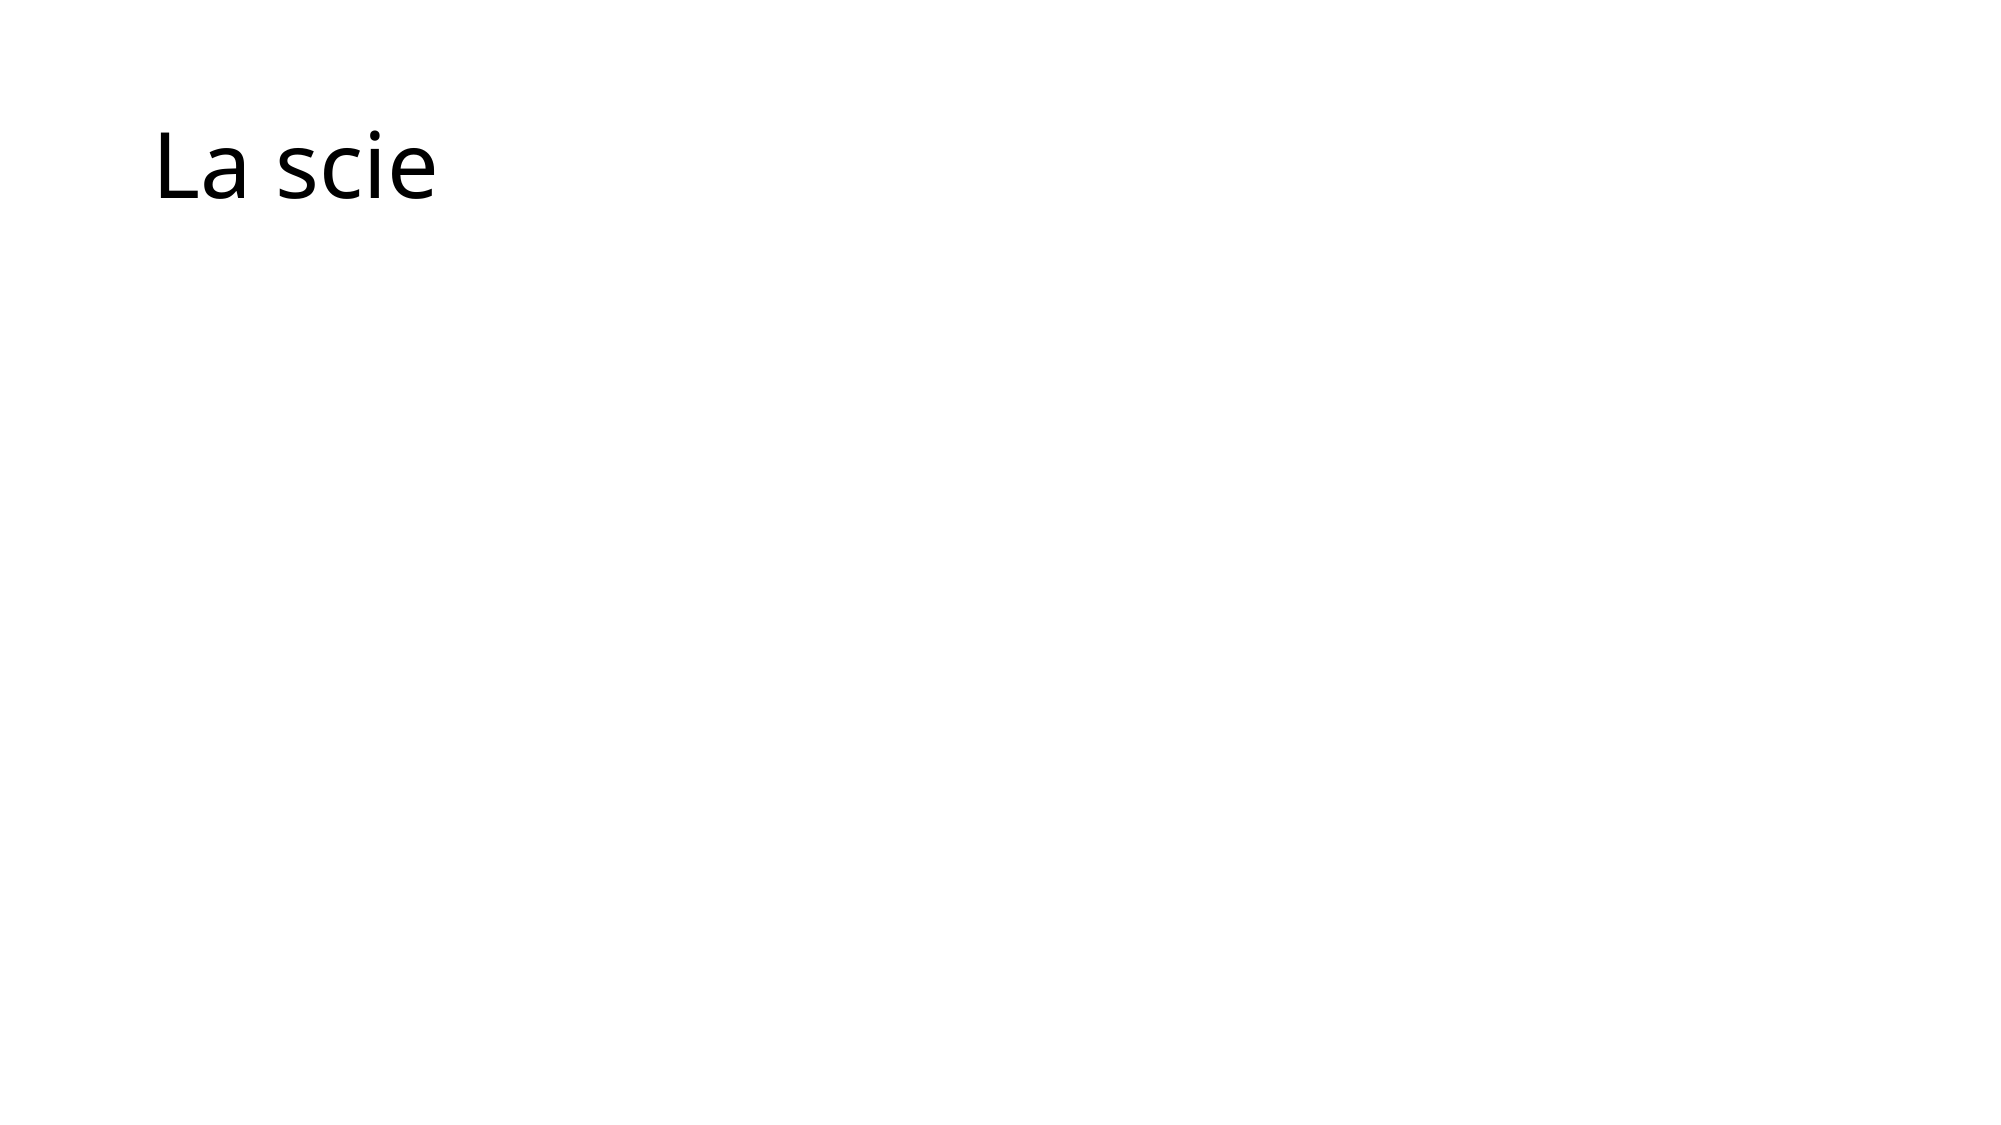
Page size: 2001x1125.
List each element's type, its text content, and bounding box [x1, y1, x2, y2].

title La scie [137, 59, 1863, 278]
